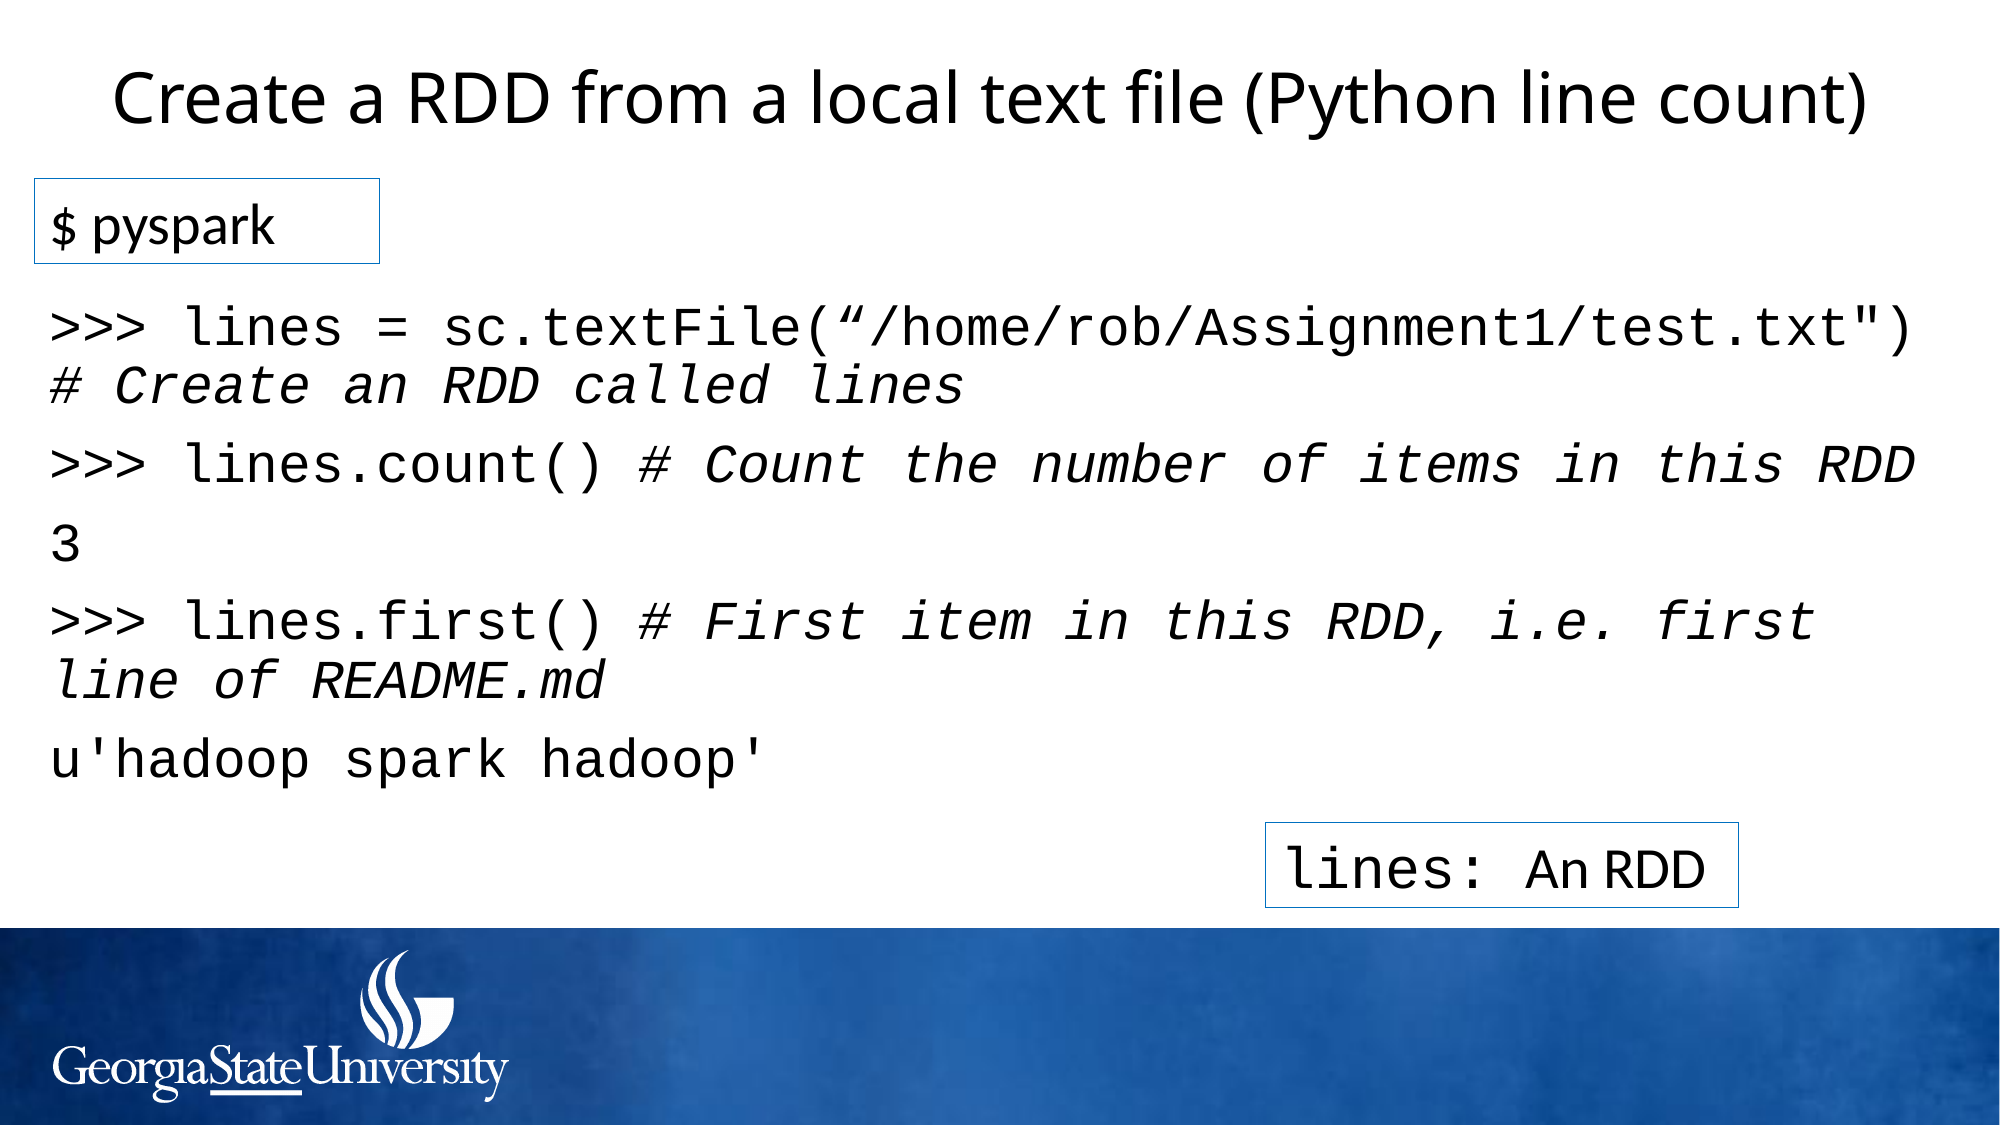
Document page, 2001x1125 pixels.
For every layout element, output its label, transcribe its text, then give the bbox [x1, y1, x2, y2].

list >>> lines = sc.textFile(“/home/rob/Assignment1/test.txt") # Create an RDD called lines >>> lines.count() # Count the number of items in this RDD 3 >>> lines.first() # First item in this RDD, i.e. first line of README.md u'hadoop spark hadoop' [34, 290, 1966, 909]
picture [0, 928, 2000, 1125]
text_box lines: An RDD [1265, 822, 1739, 908]
text_box $ pyspark [34, 178, 380, 264]
text_box Create a RDD from a local text file (Python line count) [96, 48, 1940, 153]
